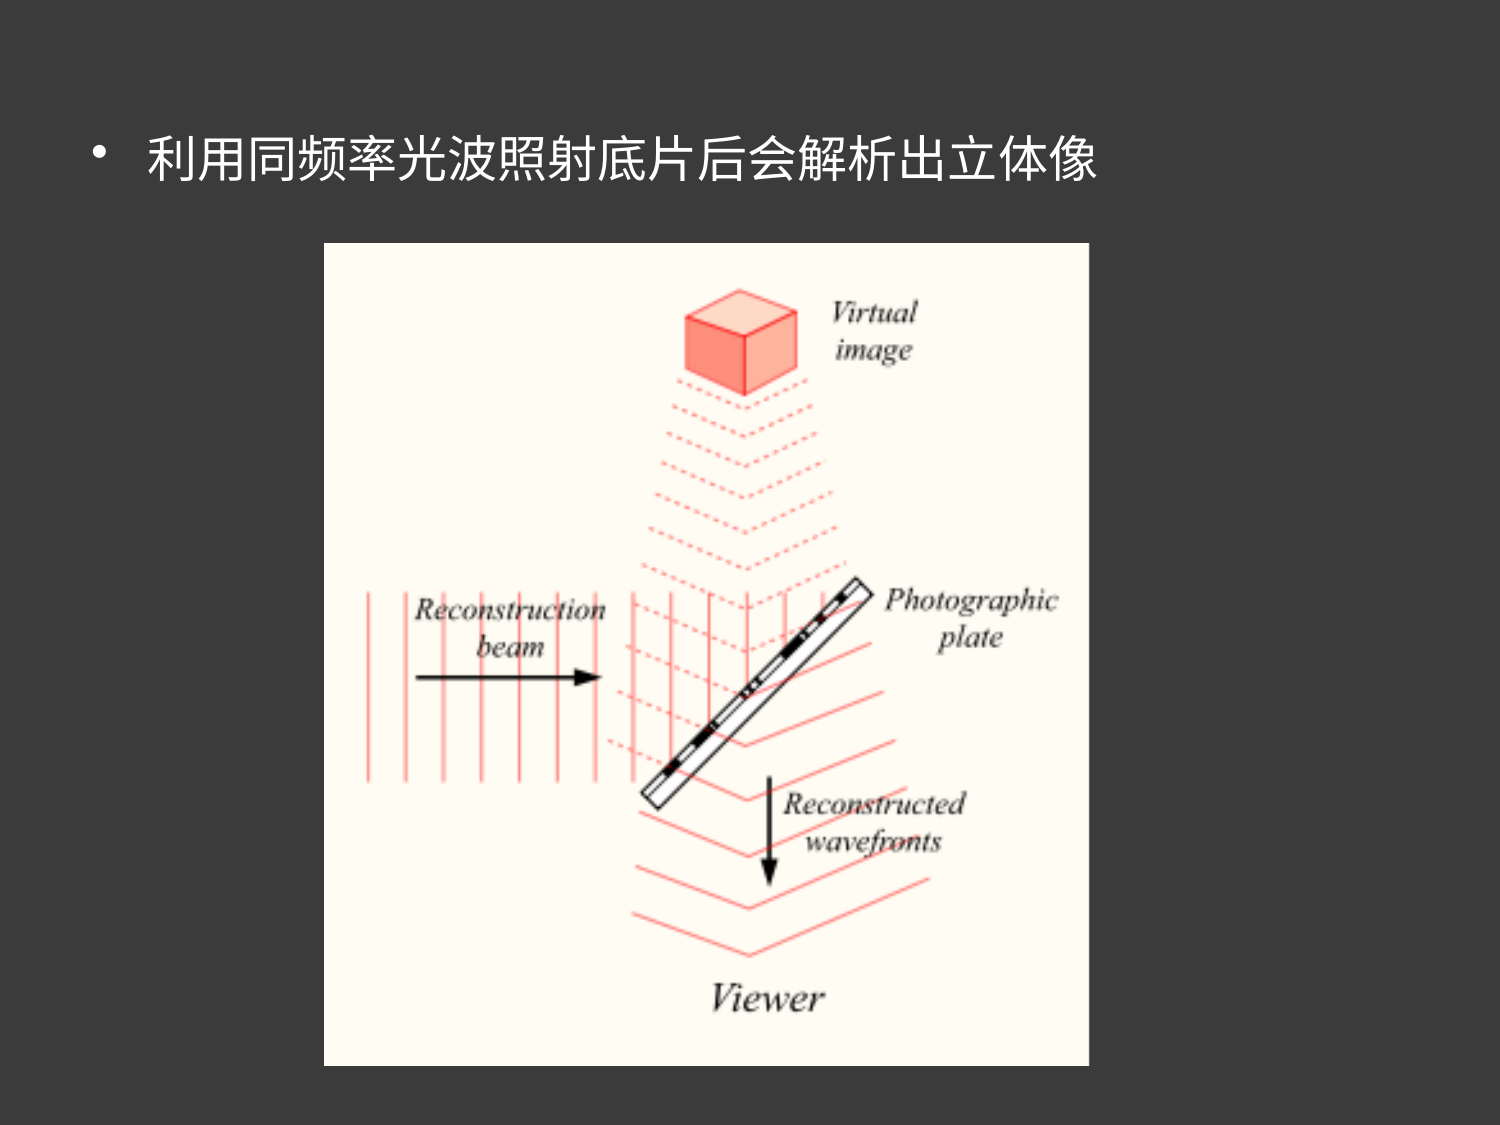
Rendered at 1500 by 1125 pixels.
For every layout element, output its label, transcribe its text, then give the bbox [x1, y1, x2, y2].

list 利用同频率光波照射底片后会解析出立体像 [76, 90, 1427, 921]
picture [324, 243, 1093, 1066]
